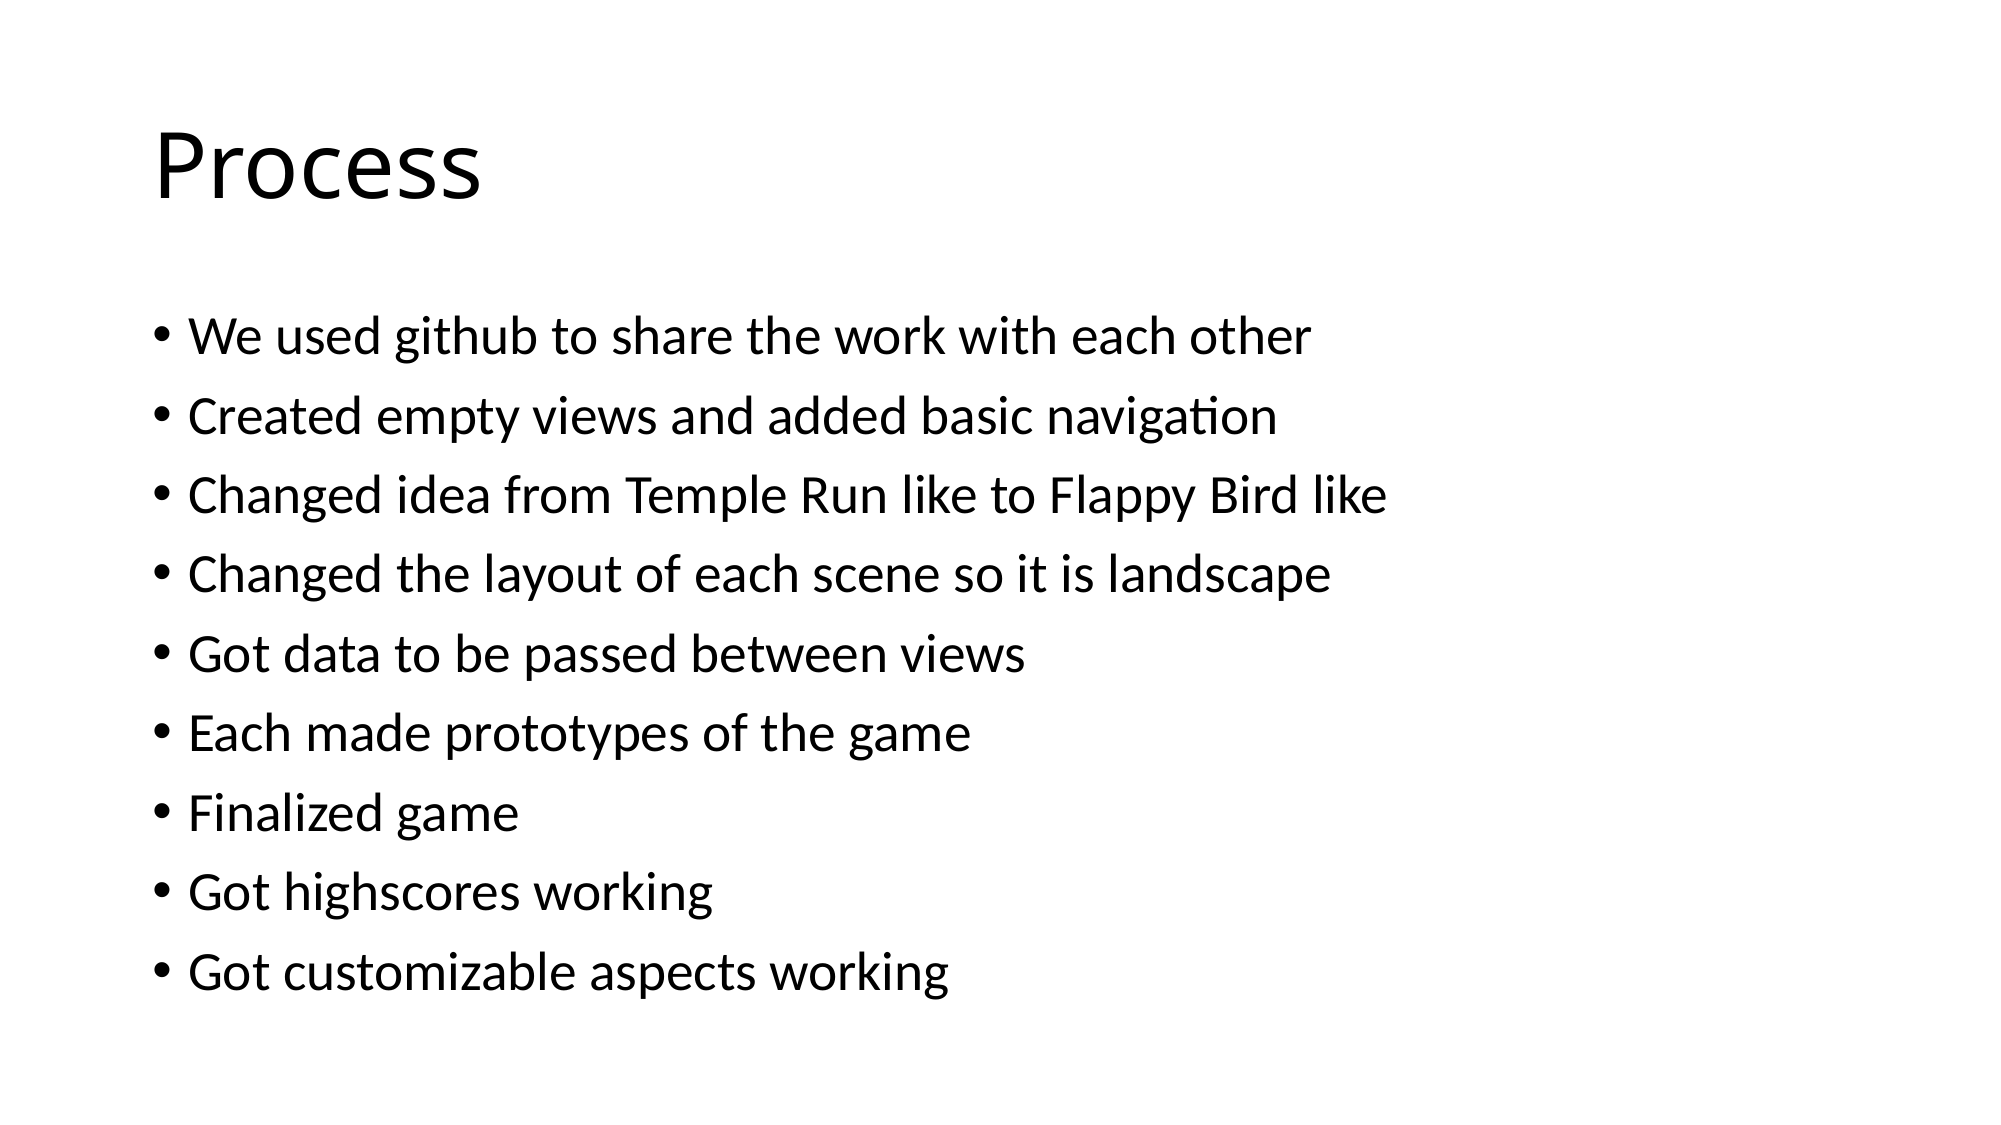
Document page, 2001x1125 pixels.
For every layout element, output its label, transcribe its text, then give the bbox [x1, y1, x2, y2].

title Process [137, 59, 1863, 278]
list We used github to share the work with each other Created empty views and added basic navigation Changed idea from Temple Run like to Flappy Bird like Changed the layout of each scene so it is landscape Got data to be passed between views Each made prototypes of the game Finalized game Got highscores working Got customizable aspects working [137, 299, 1863, 1014]
